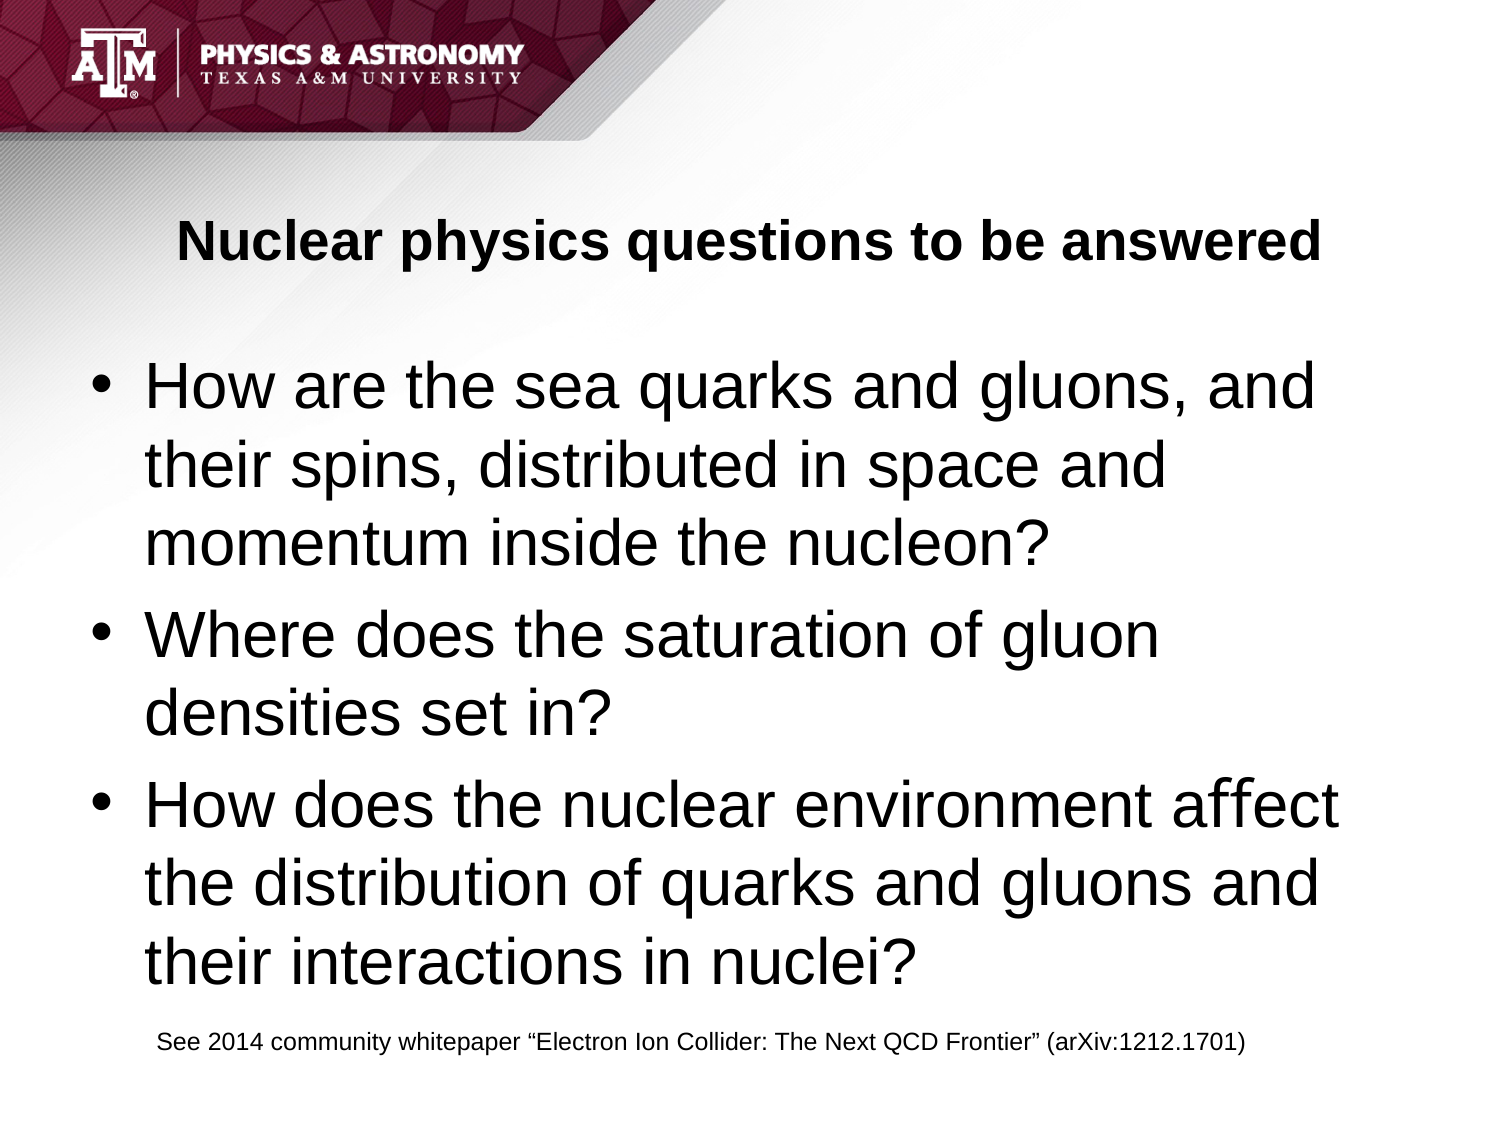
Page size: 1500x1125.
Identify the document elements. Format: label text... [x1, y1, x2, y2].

picture [0, 0, 1500, 1125]
text_box See 2014 community whitepaper “Electron Ion Collider: The Next QCD Frontier” (arXiv:1212.1701) [141, 1018, 1359, 1064]
list How are the sea quarks and gluons, and their spins, distributed in space and momentum inside the nucleon? Where does the saturation of gluon densities set in? How does the nuclear environment aﬀect the distribution of quarks and gluons and their interactions in nuclei? [75, 336, 1425, 1005]
title Nuclear physics questions to be answered [75, 172, 1425, 304]
